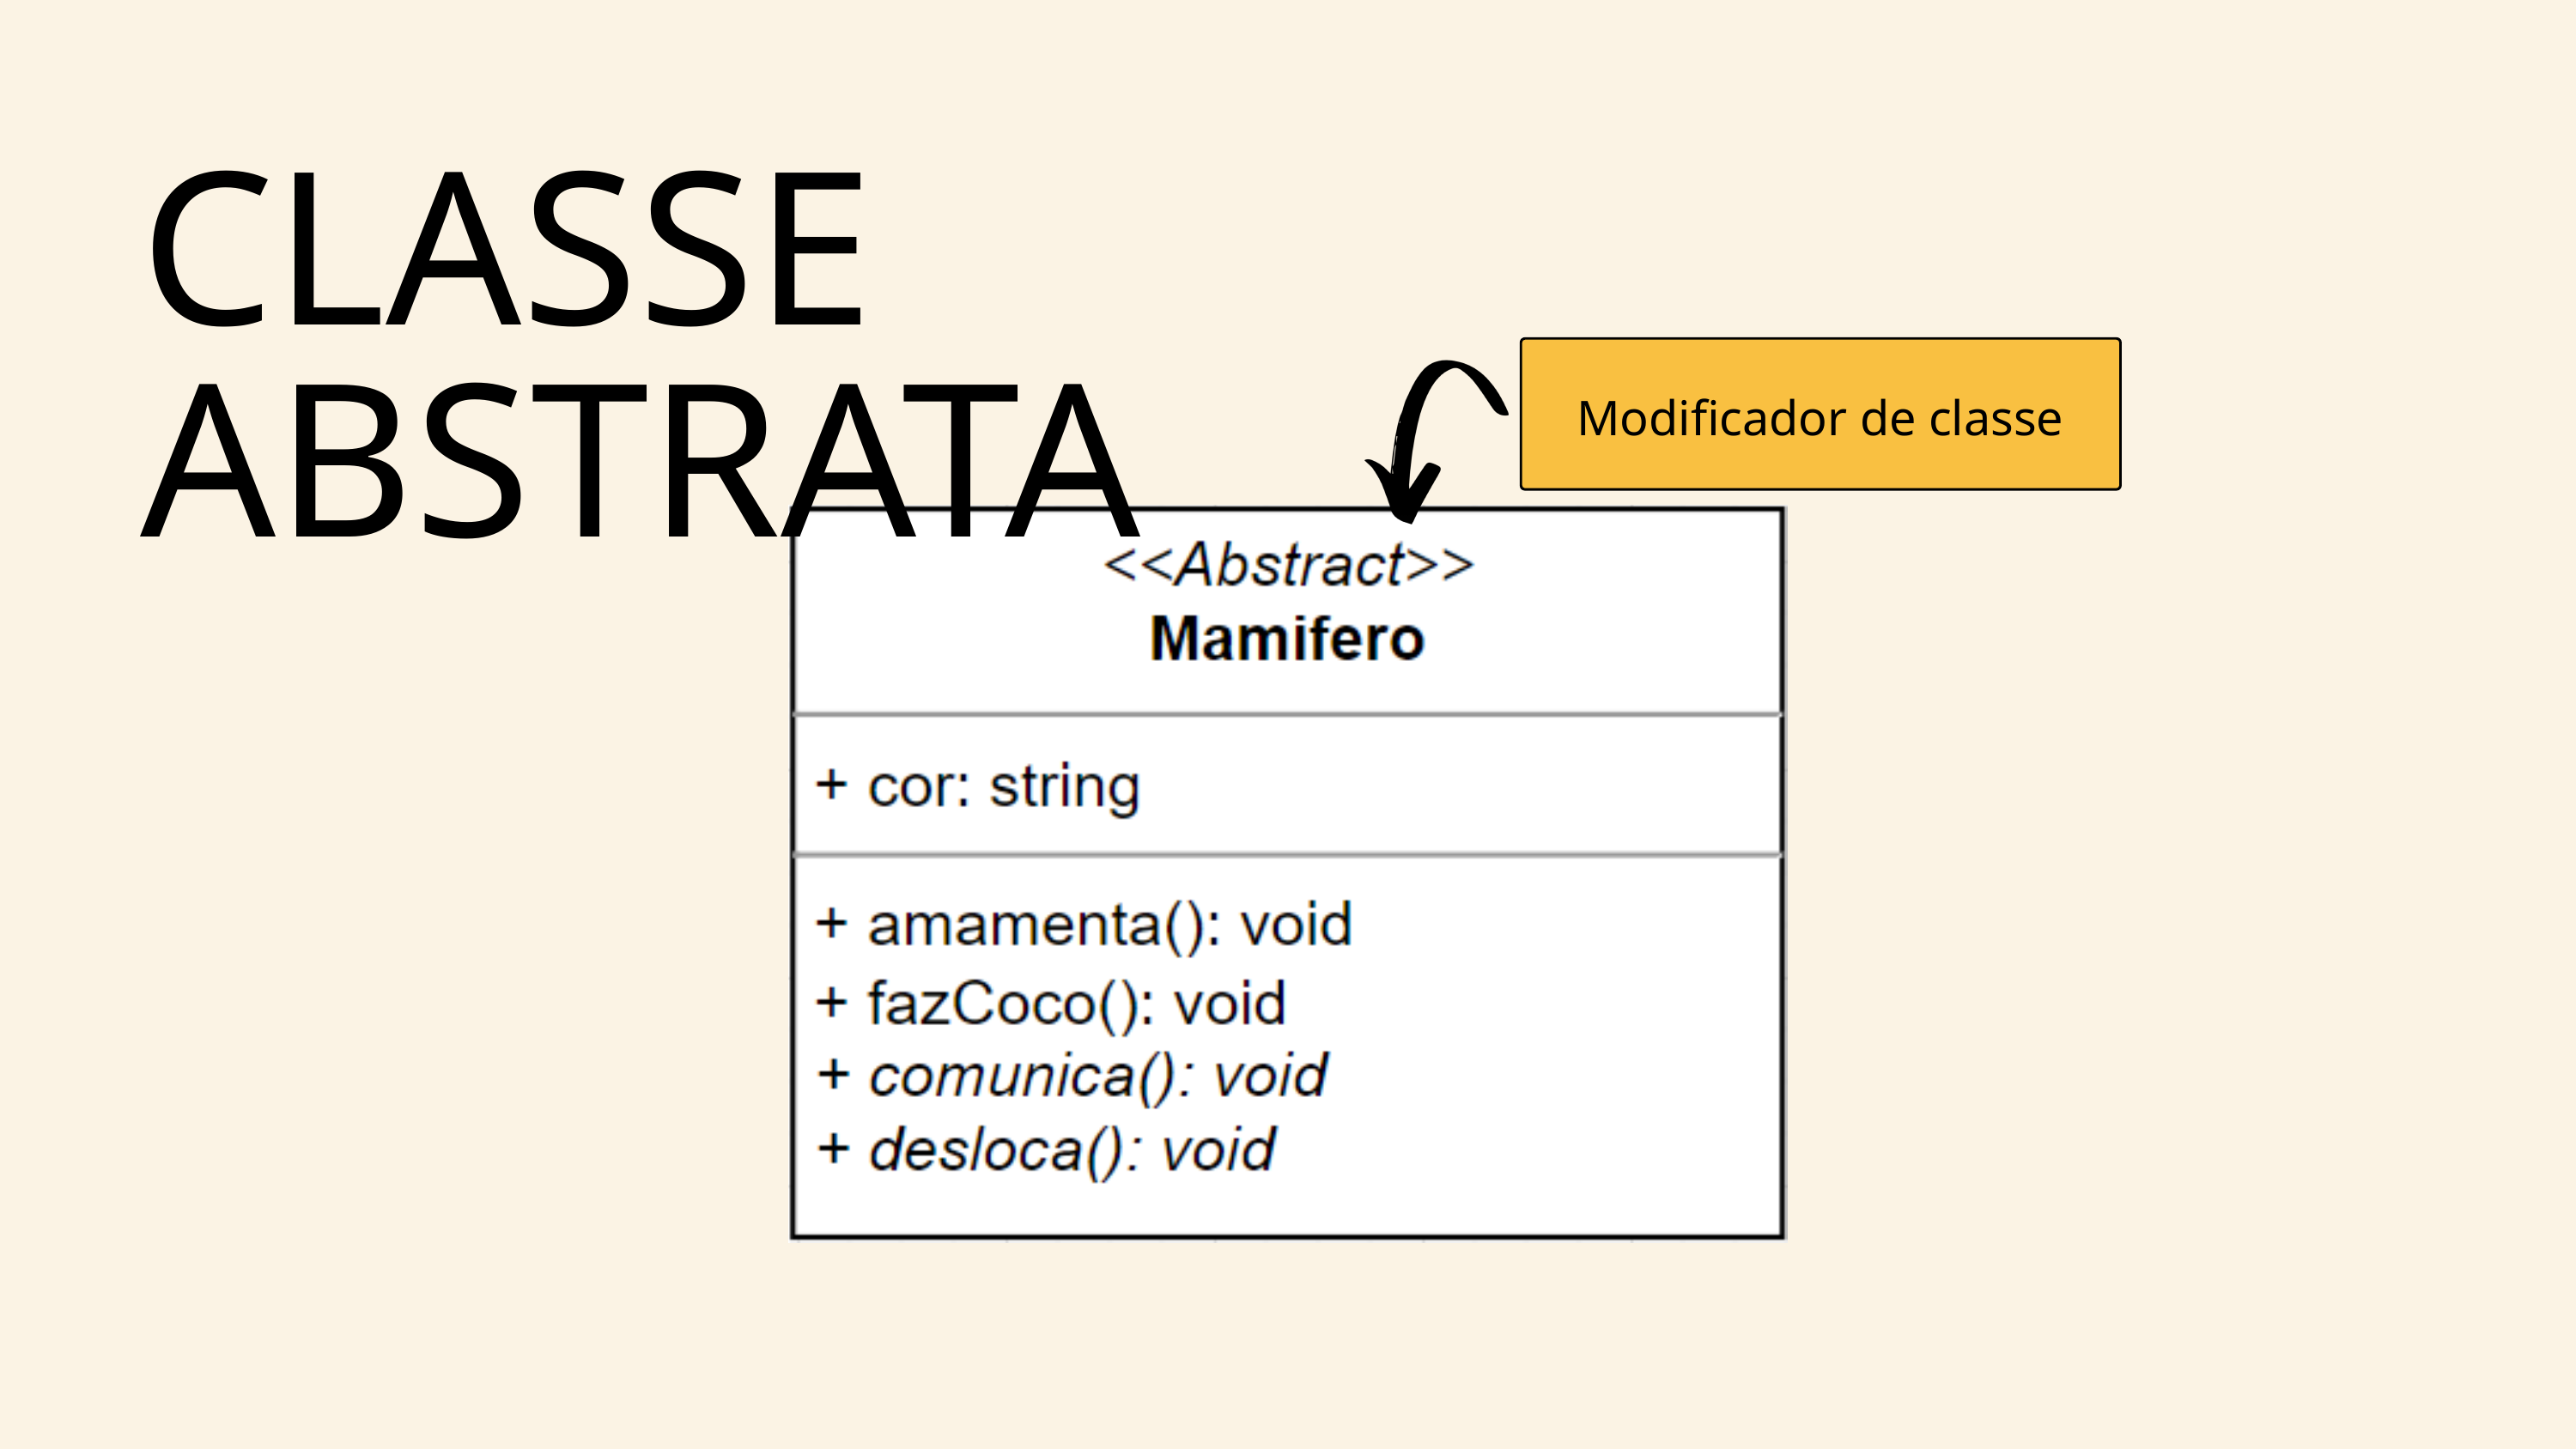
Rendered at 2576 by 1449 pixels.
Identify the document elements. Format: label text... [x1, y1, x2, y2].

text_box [1519, 336, 2123, 491]
picture [788, 343, 1788, 1244]
text_box CLASSE ABSTRATA [140, 155, 1351, 580]
